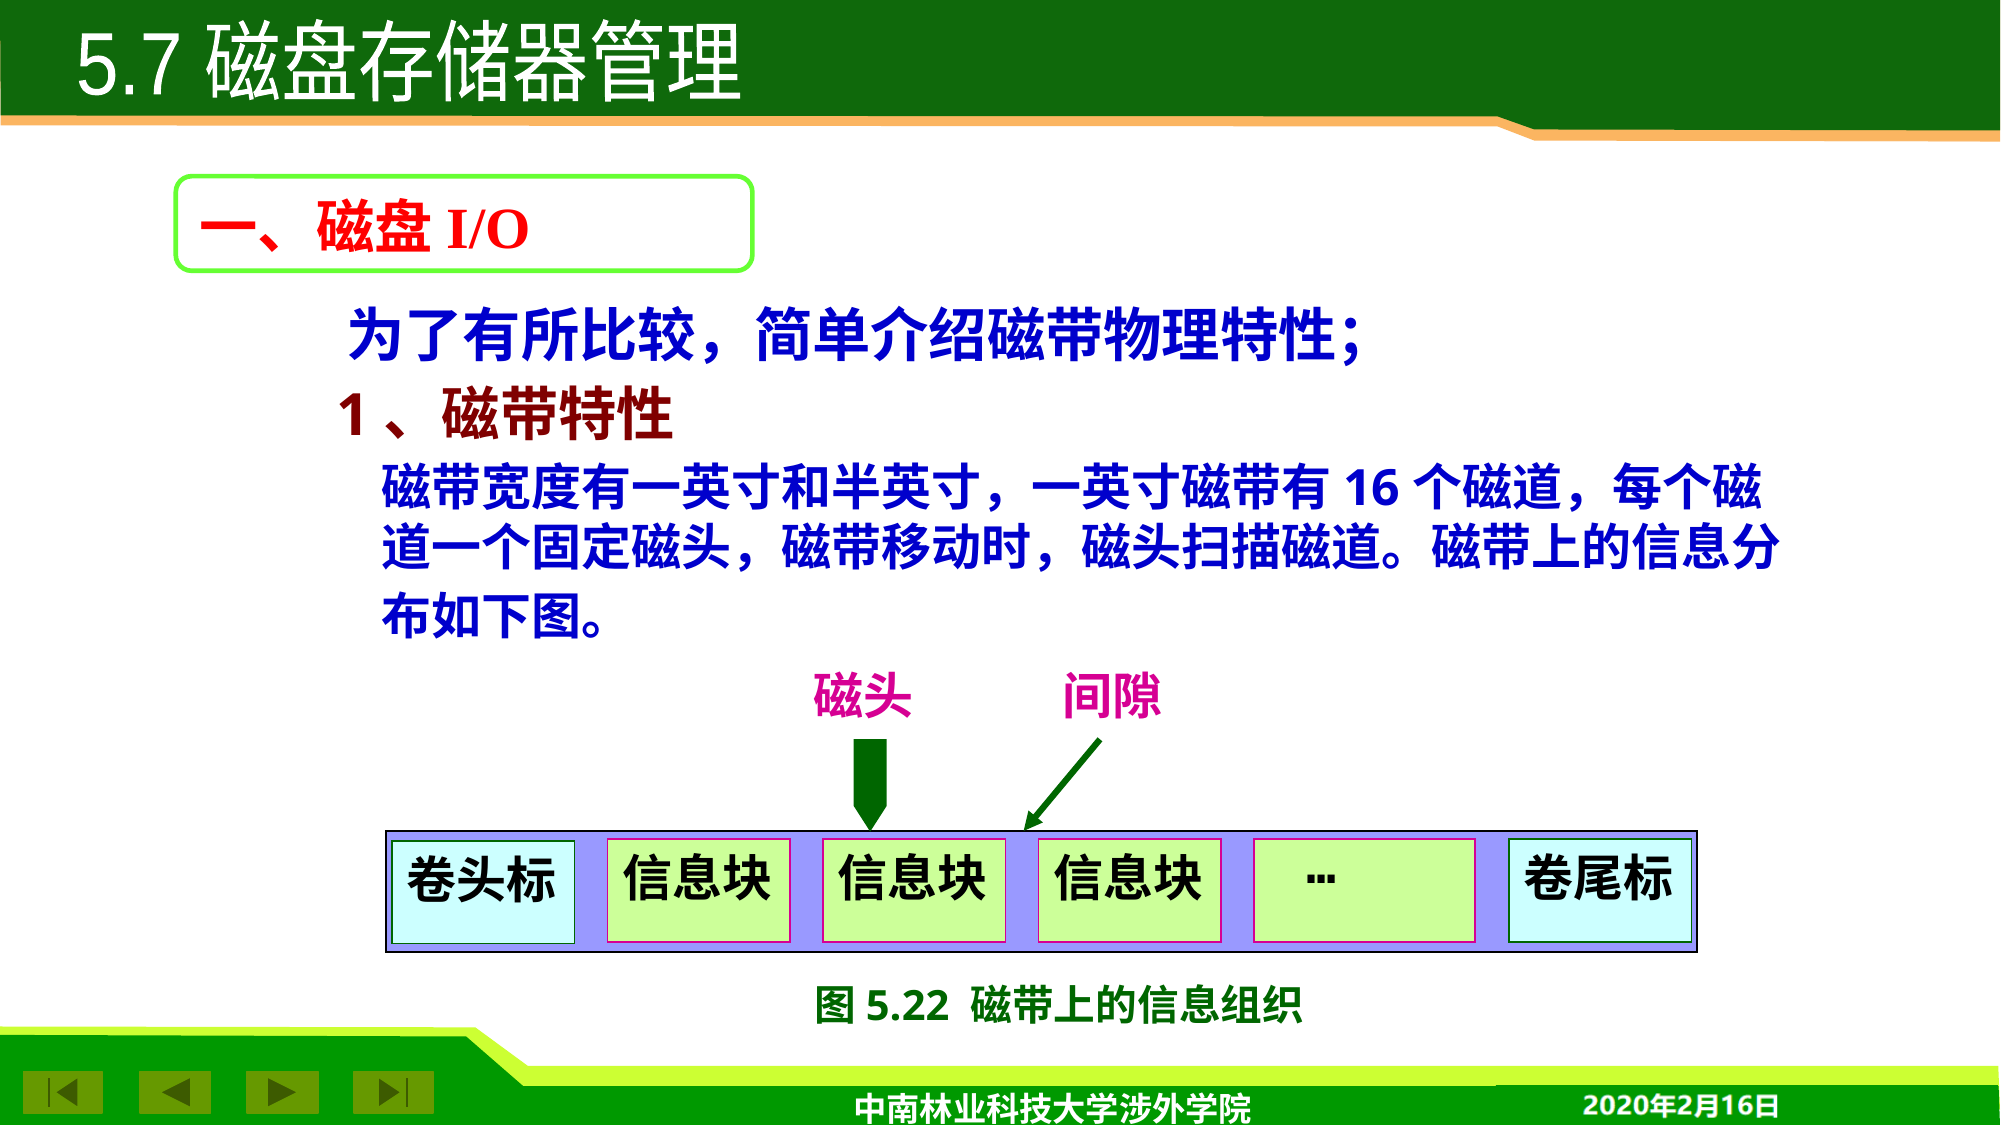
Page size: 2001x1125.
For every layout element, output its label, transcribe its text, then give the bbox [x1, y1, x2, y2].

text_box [385, 657, 1697, 953]
text_box 图5.22 磁带上的信息组织 [692, 971, 1426, 1047]
text_box 一、磁盘I/O [184, 182, 753, 268]
text_box 为了有所比较，简单介绍磁带物理特性； 1、磁带特性 磁带宽度有一英寸和半英寸，一英寸磁带有16个磁道，每个磁道一个固定磁头，磁带移动时，磁头扫描磁道。磁带上的信息分布如下图。 [291, 290, 1804, 654]
text_box [175, 176, 749, 271]
